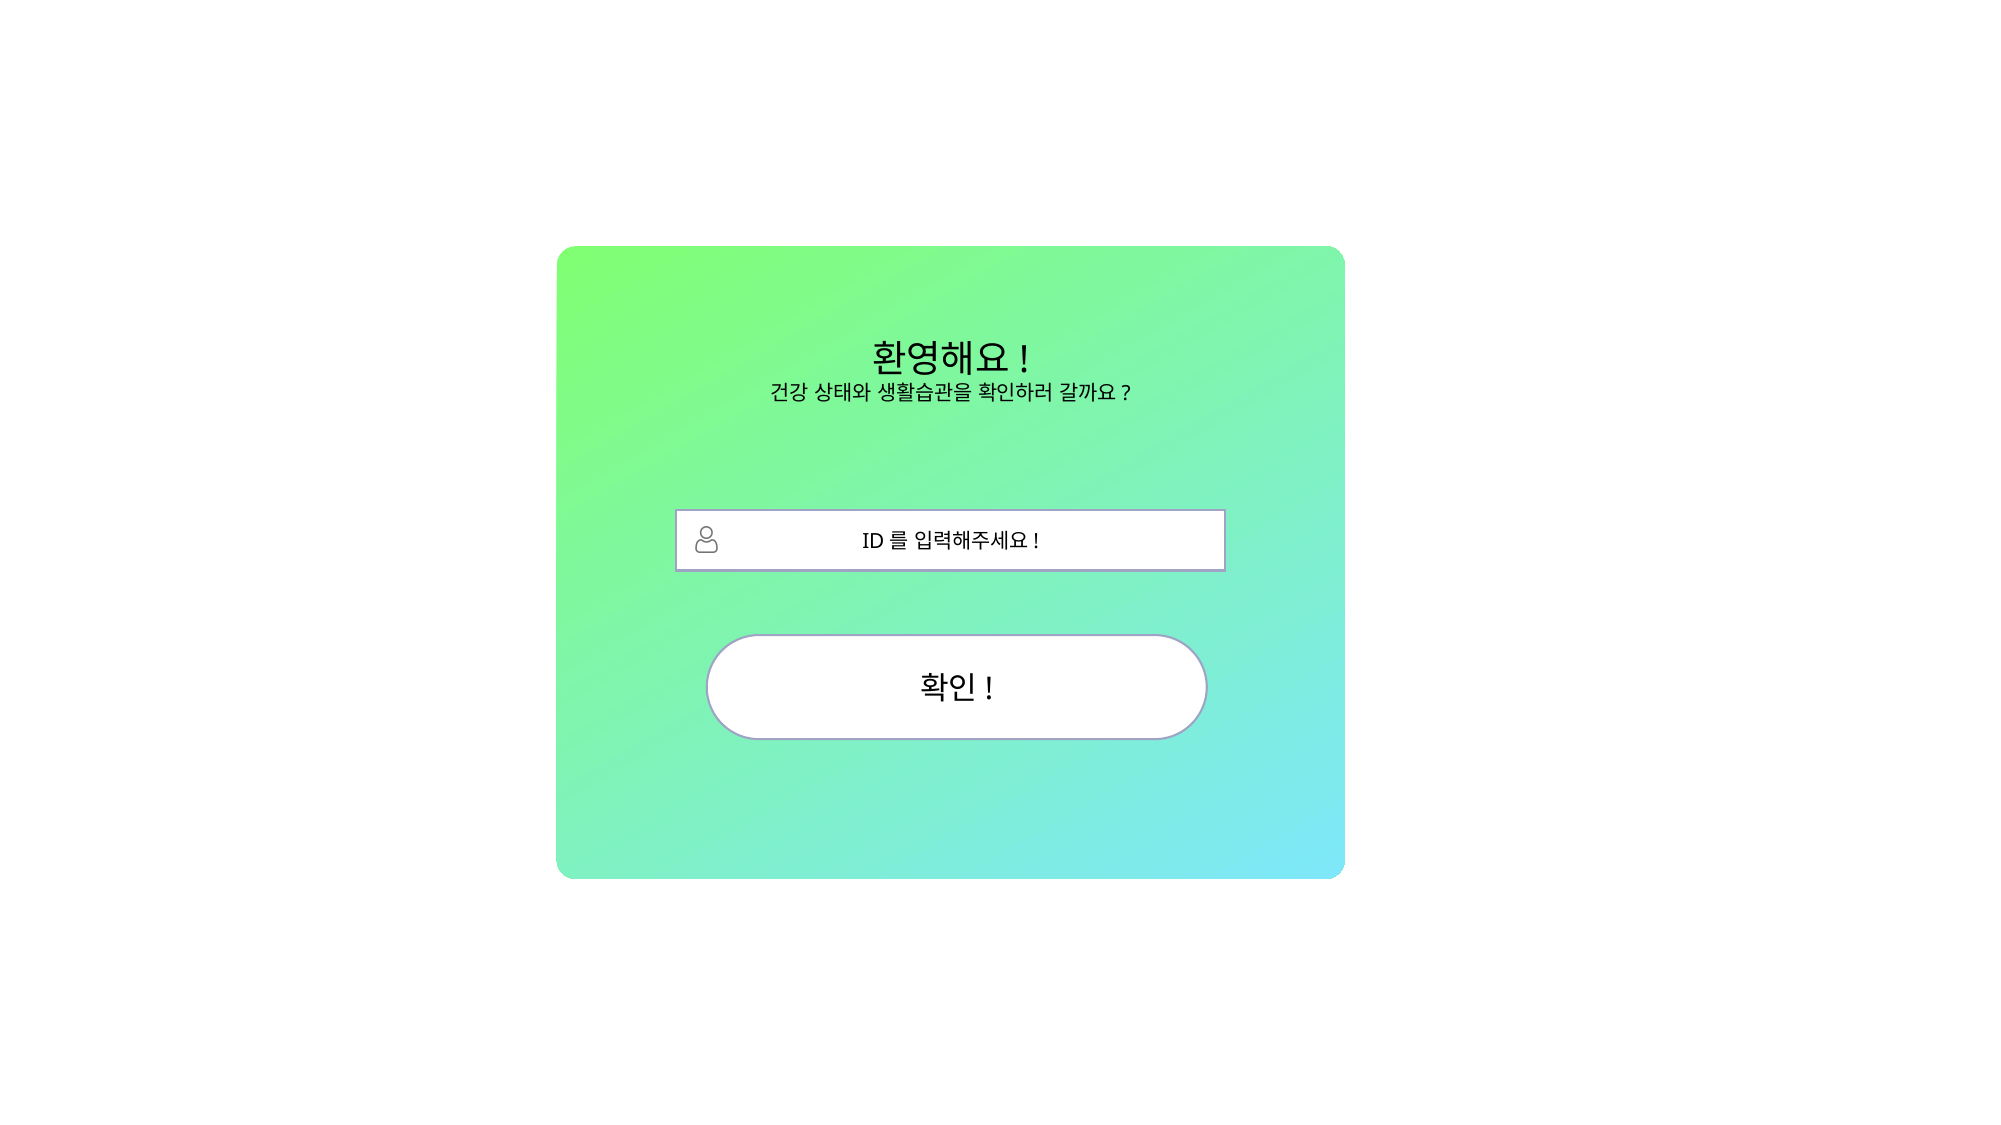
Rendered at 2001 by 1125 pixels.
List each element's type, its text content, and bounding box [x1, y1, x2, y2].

text_box [555, 245, 1346, 880]
text_box 환영해요! 건강 상태와 생활습관을 확인하러 갈까요? [652, 327, 1249, 413]
text_box ID를 입력해주세요! [675, 509, 1226, 572]
text_box 확인! [705, 634, 1208, 741]
picture [693, 526, 720, 553]
